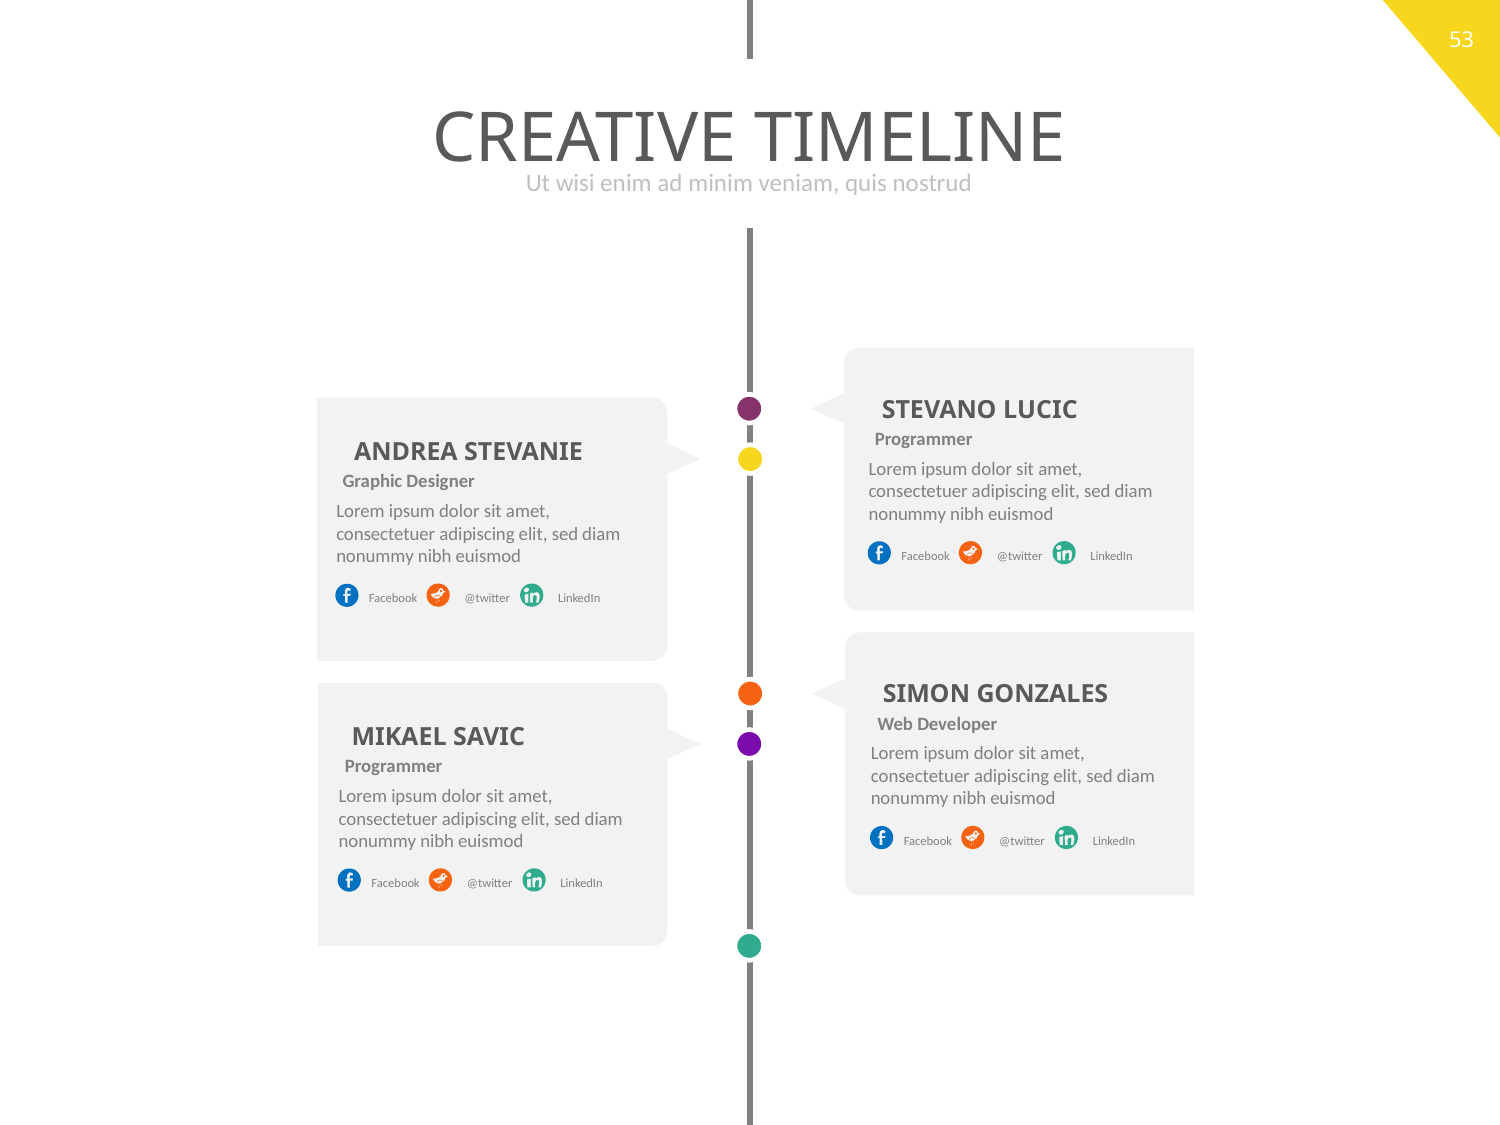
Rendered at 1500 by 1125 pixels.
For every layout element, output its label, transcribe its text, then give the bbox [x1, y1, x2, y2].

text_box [318, 682, 701, 946]
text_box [811, 347, 1195, 611]
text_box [734, 394, 765, 961]
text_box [811, 632, 1195, 896]
list Ut wisi enim ad minim veniam, quis nostrud [209, 163, 1290, 204]
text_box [317, 397, 701, 661]
title CREATIVE TIMELINE [84, 95, 1414, 205]
